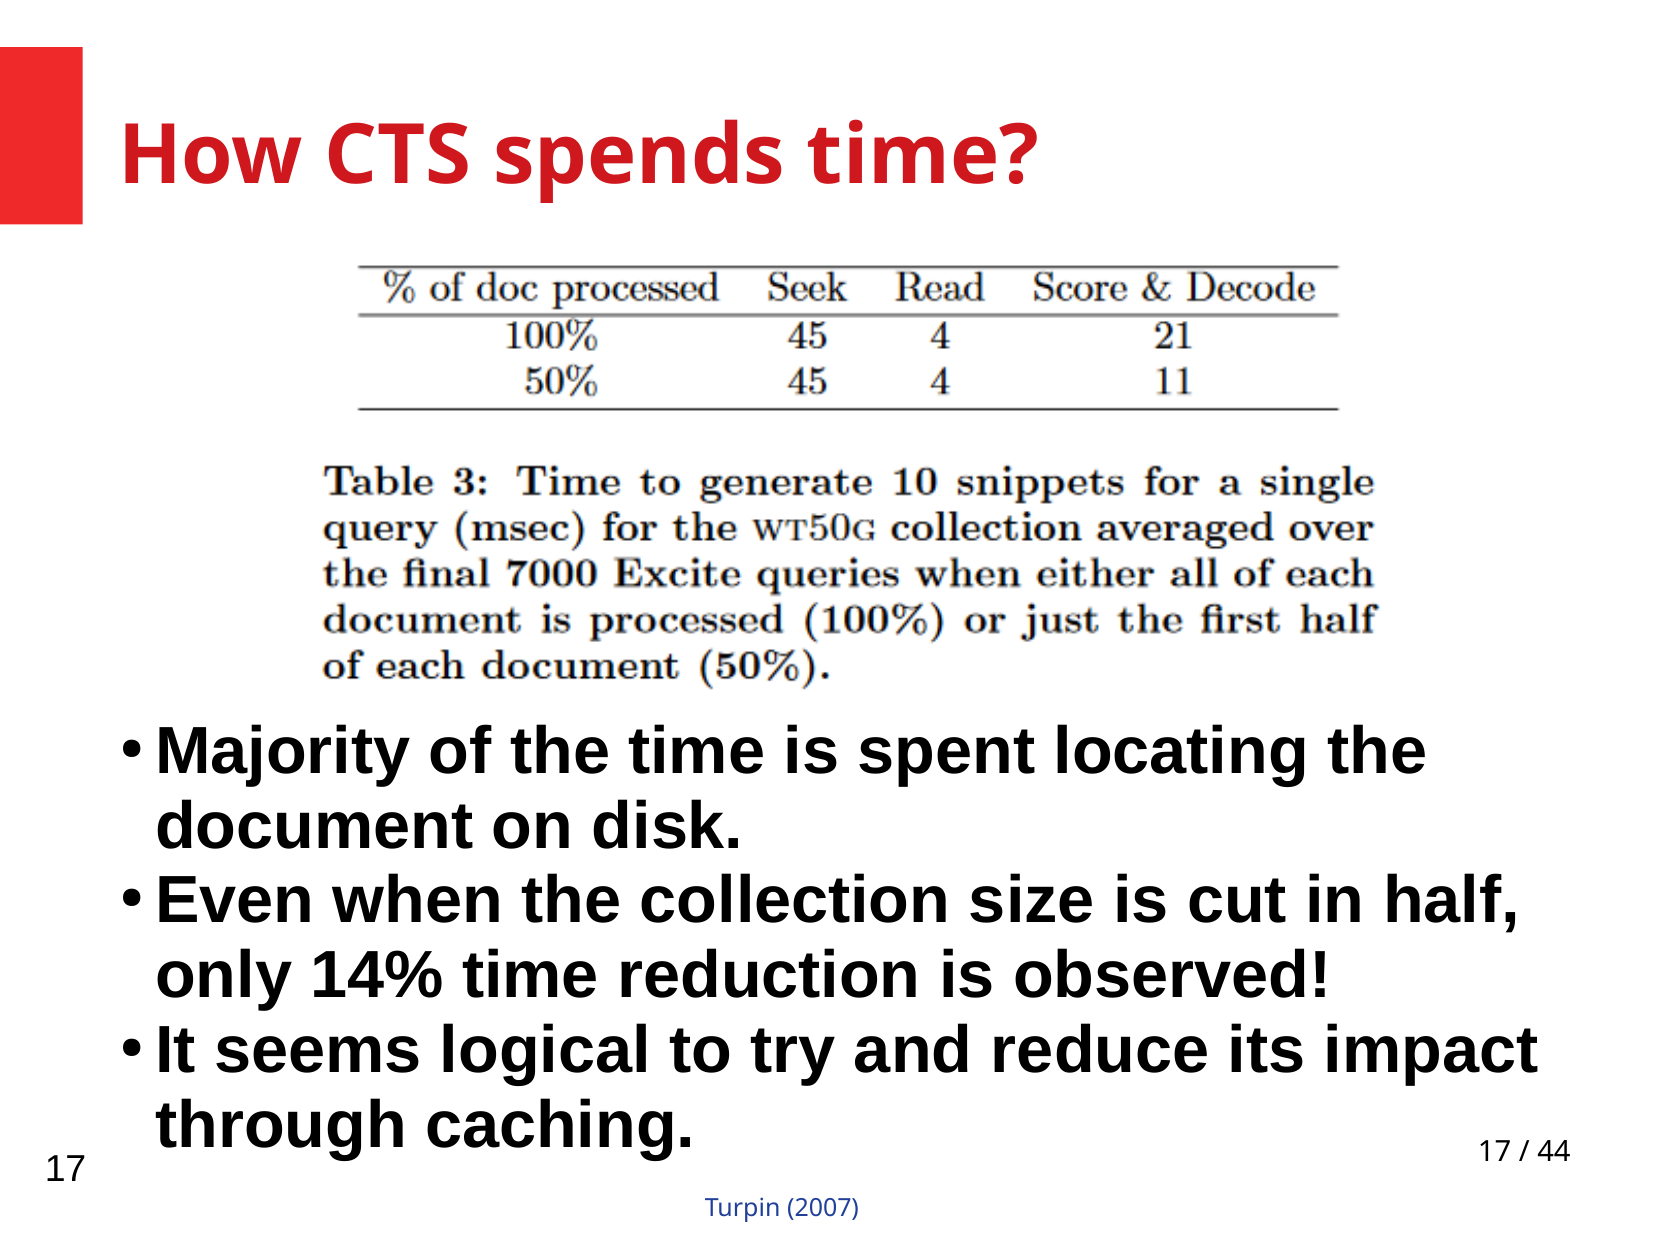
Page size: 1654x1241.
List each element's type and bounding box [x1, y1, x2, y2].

text_box [30, 705, 1561, 1197]
picture [315, 256, 1398, 705]
text_box [690, 1182, 960, 1227]
title [118, 49, 1571, 257]
